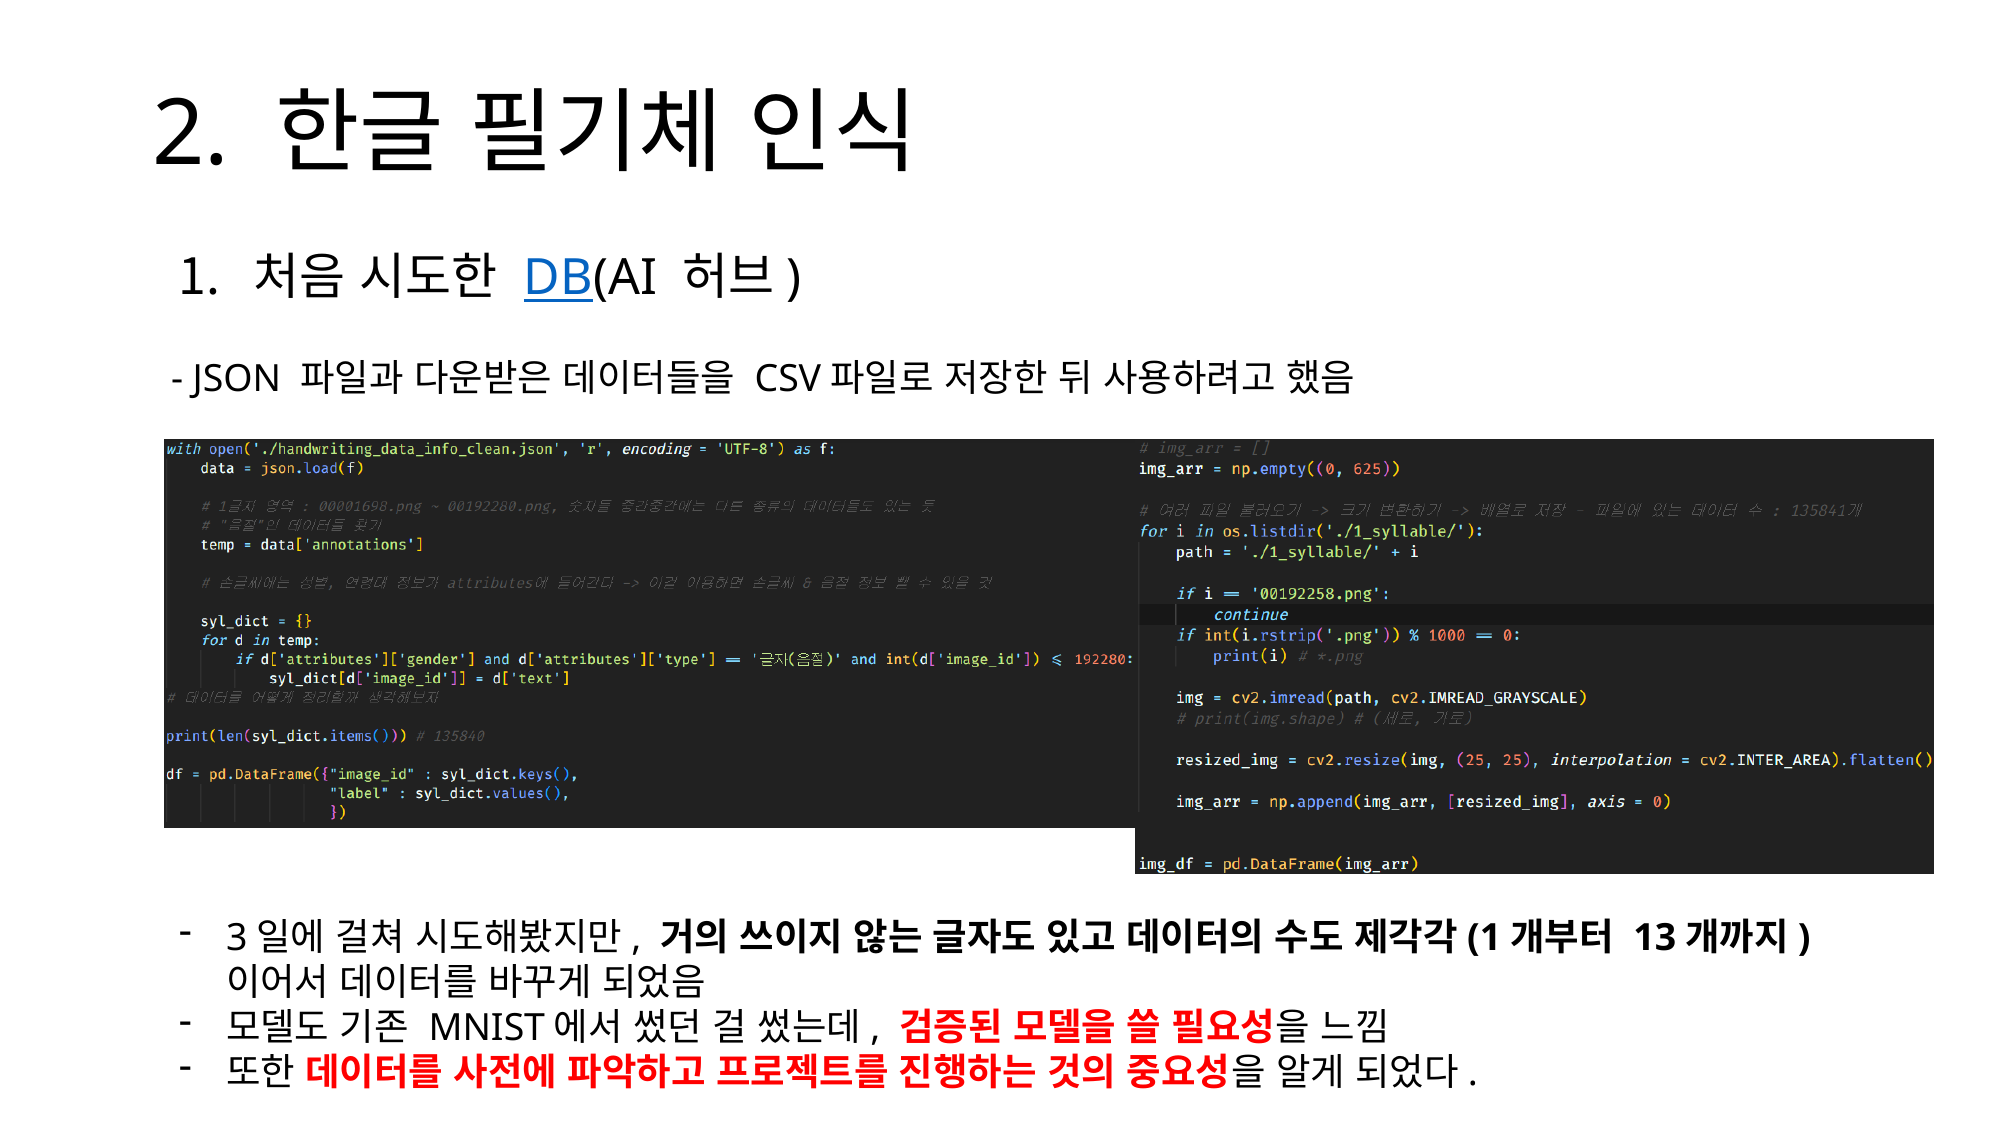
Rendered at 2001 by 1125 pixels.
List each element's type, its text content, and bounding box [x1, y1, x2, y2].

picture [164, 439, 1934, 874]
title 2. 한글 필기체 인식 [137, 59, 1863, 209]
text_box - JSON 파일과 다운받은 데이터들을 CSV파일로 저장한 뒤 사용하려고 했음 [156, 346, 1780, 406]
text_box 처음 시도한 DB(AI 허브) [164, 237, 1772, 321]
text_box 3일에 걸쳐 시도해봤지만, 거의 쓰이지 않는 글자도 있고 데이터의 수도 제각각(1개부터 13개까지)이어서 데이터를 바꾸게 되었음 모델도 기존 MNIST에서 썼던 걸 썼는데, 검증된 모델을 쓸 필요성을 느낌 또한 데이터를 사전에 파악하고 프로젝트를 진행하는 것의 중요성을 알게 되었다. [164, 906, 1851, 1101]
